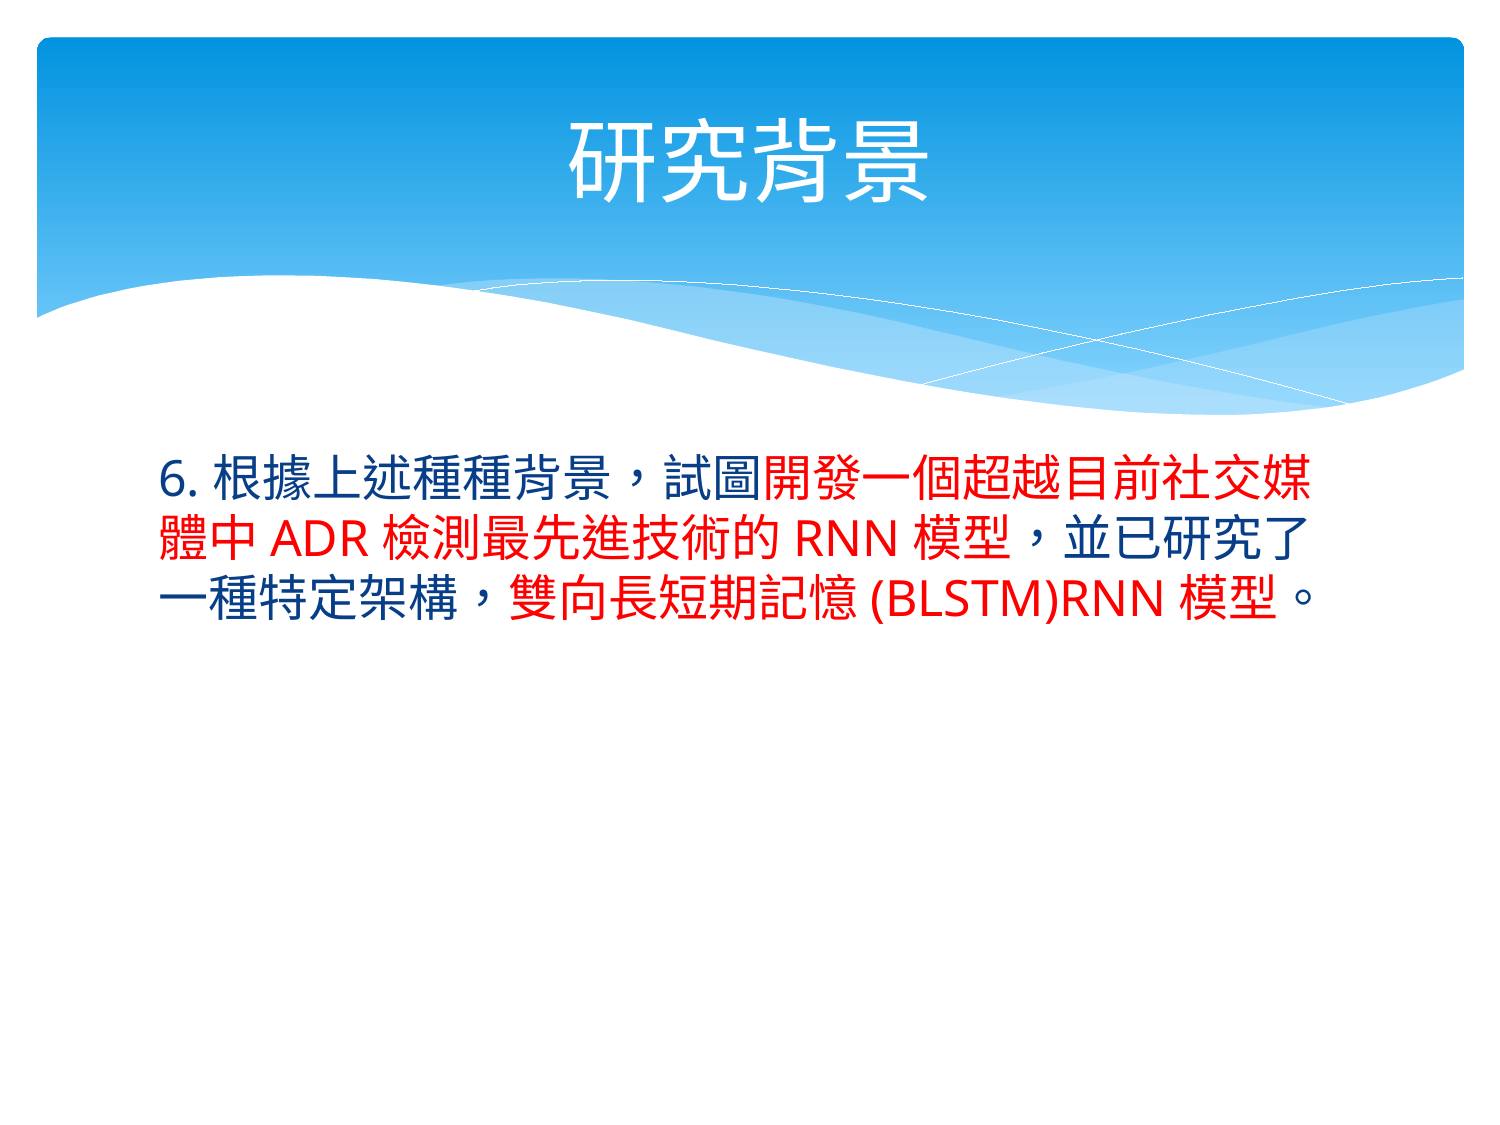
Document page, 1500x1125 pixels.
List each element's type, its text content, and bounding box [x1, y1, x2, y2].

title 研究背景 [75, 55, 1425, 261]
list 6.根據上述種種背景，試圖開發一個超越目前社交媒體中ADR檢測最先進技術的RNN模型，並已研究了一種特定架構，雙向長短期記憶(BLSTM)RNN模型。 [143, 438, 1359, 1005]
